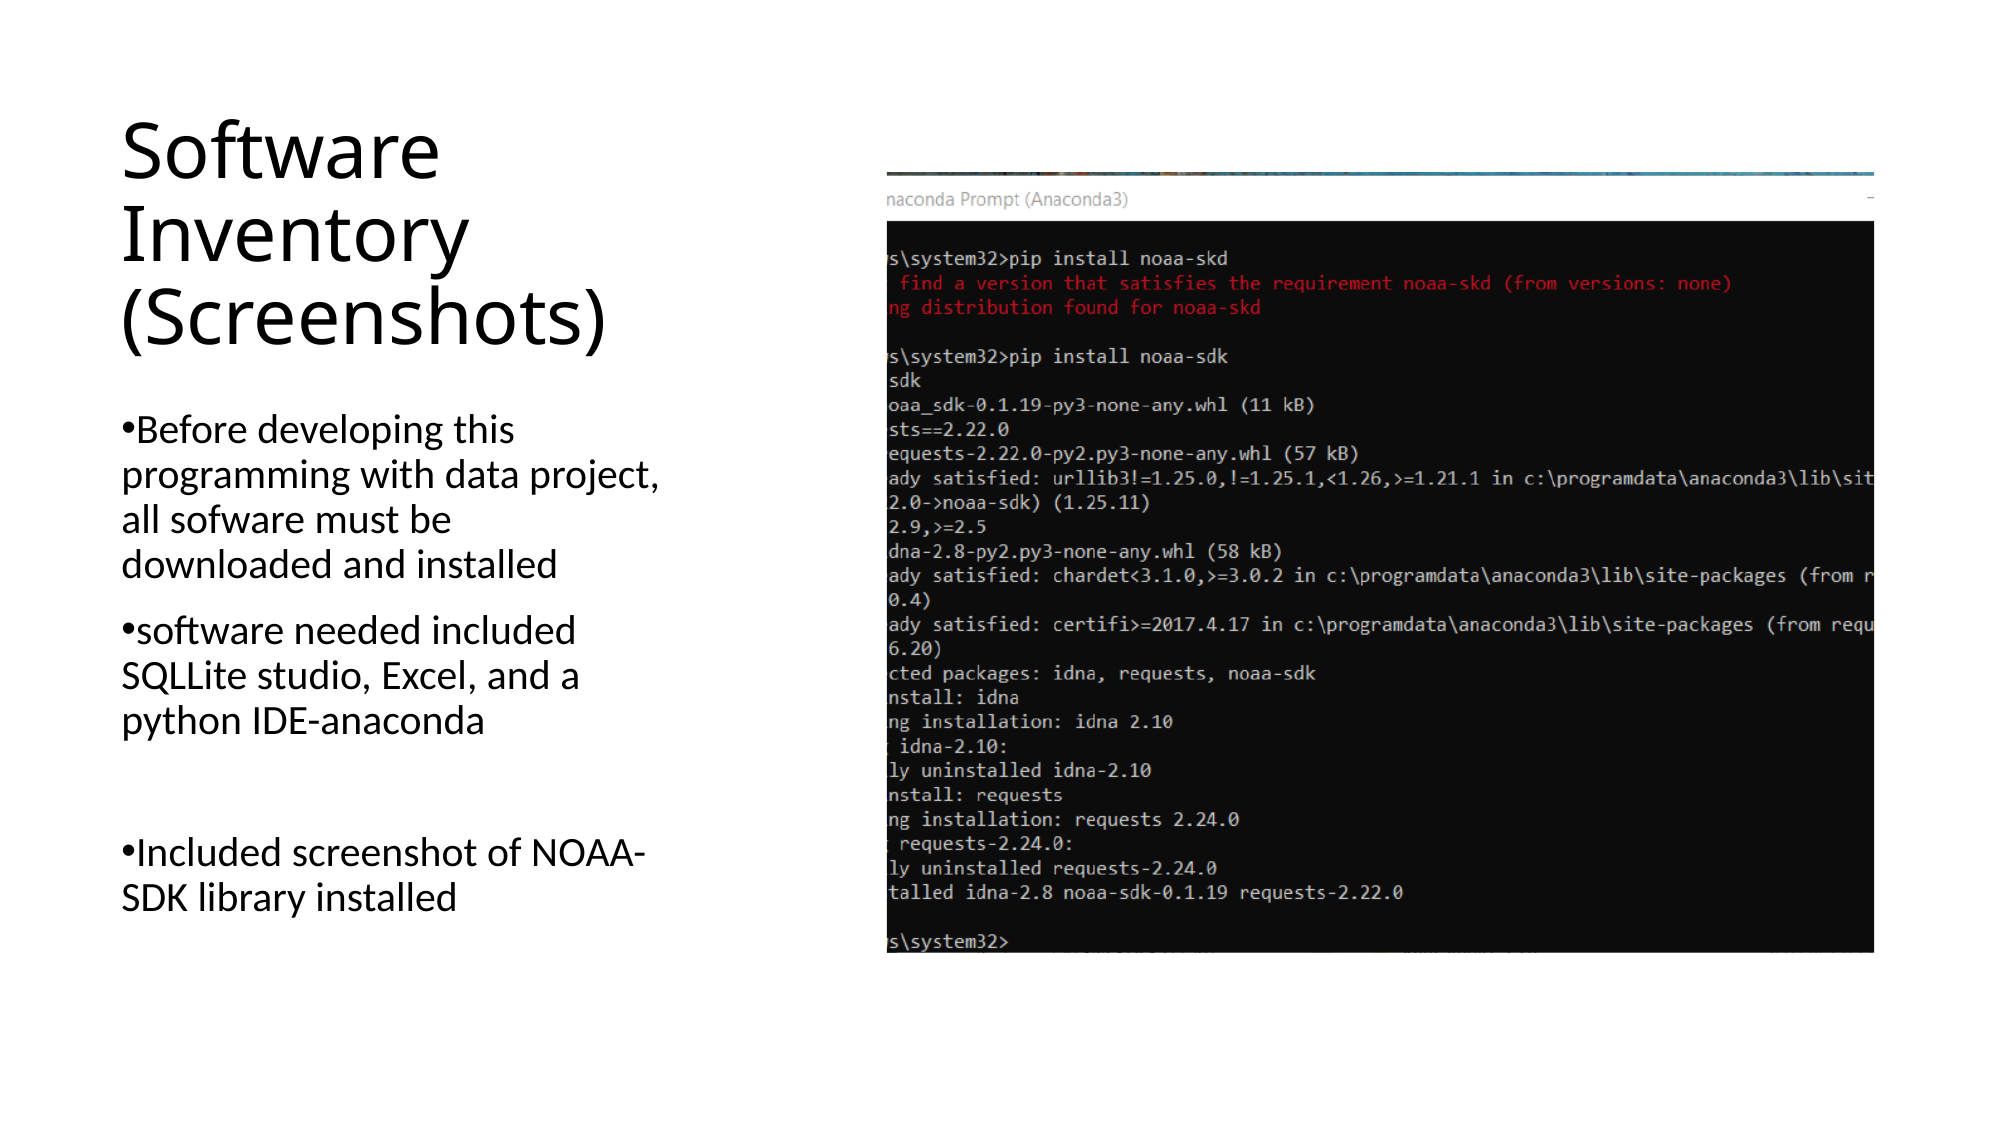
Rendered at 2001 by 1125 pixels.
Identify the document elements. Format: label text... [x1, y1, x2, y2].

picture [886, 172, 1875, 953]
title Software Inventory (Screenshots) [106, 103, 682, 370]
list Before developing this programming with data project, all sofware must be downloaded and installed software needed included SQLLite studio, Excel, and a python IDE-anaconda Included screenshot of NOAA-SDK library installed [106, 399, 682, 1021]
